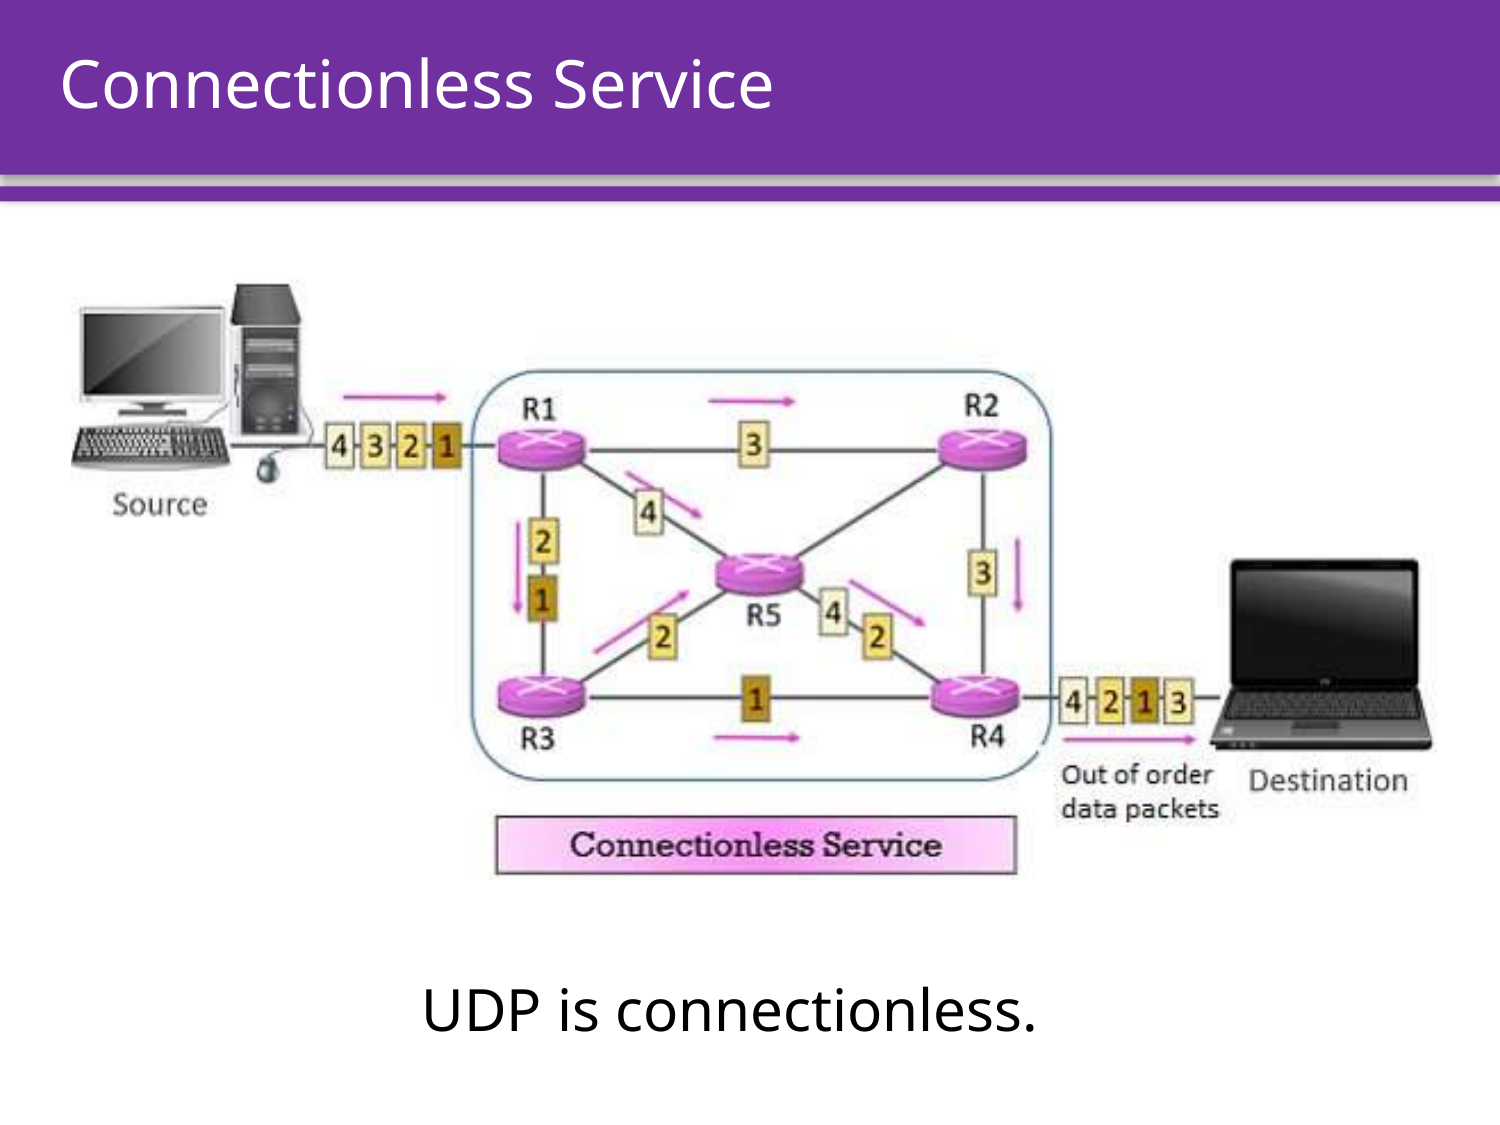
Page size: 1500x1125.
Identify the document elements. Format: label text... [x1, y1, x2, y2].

text_box UDP is connectionless. [407, 930, 1053, 1051]
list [71, 262, 1437, 880]
title Connectionless Service [44, 0, 1464, 175]
